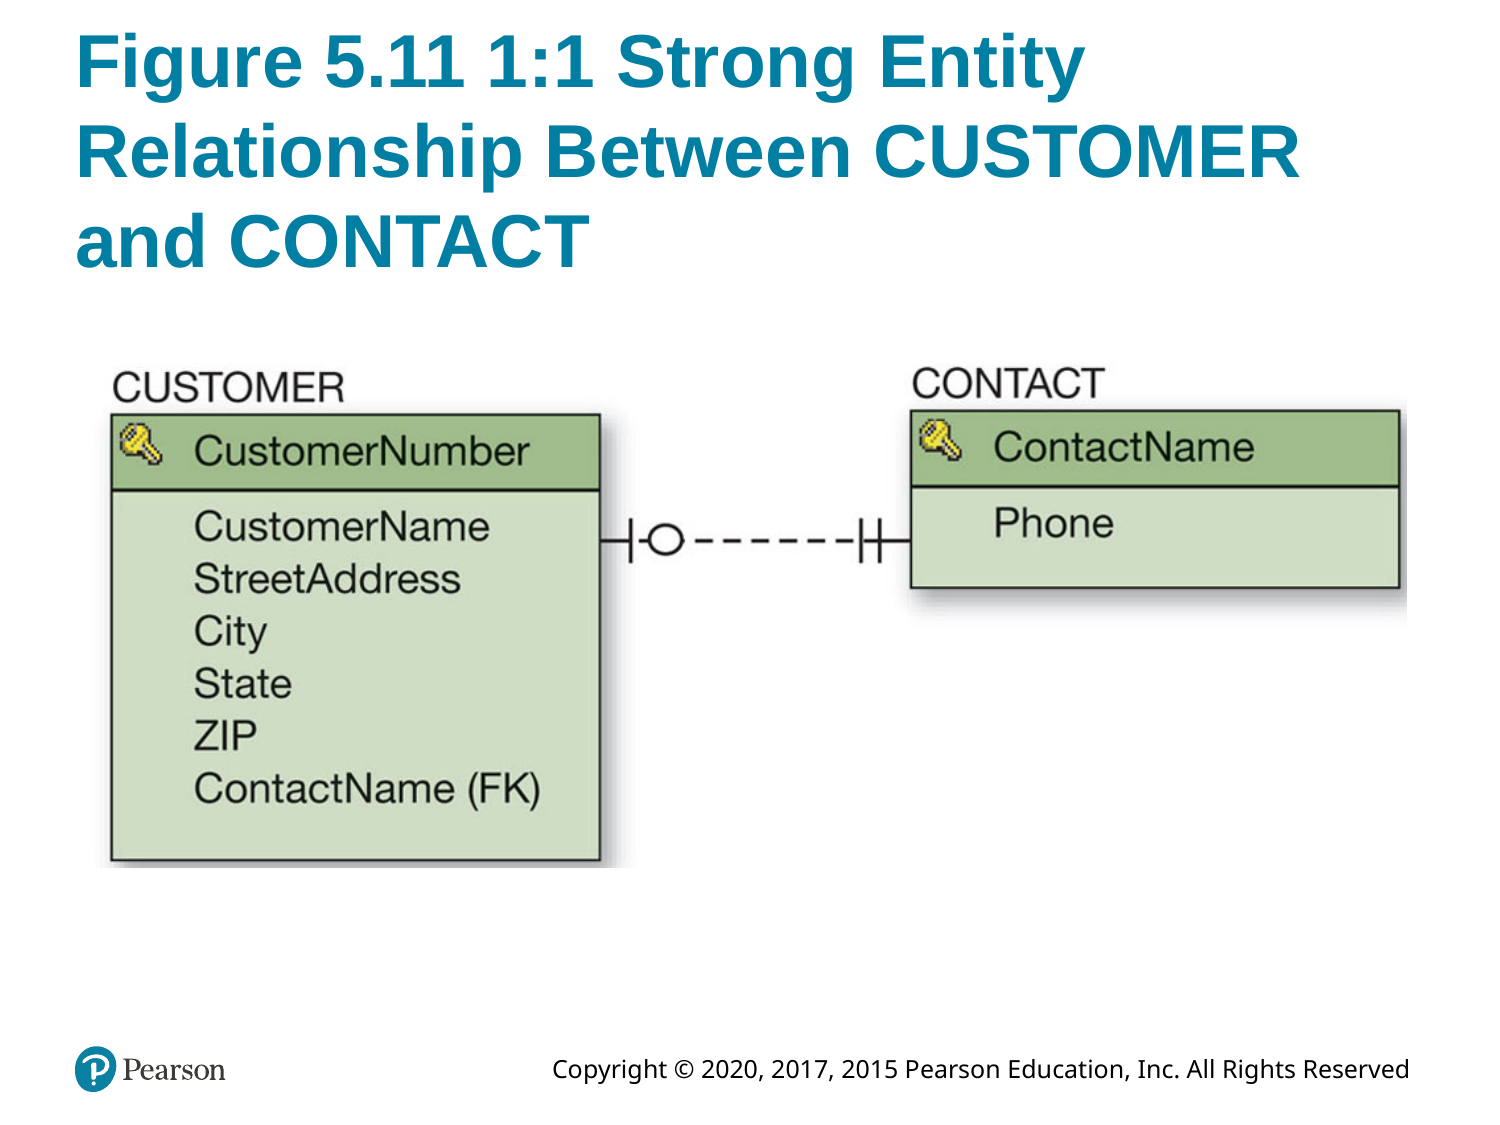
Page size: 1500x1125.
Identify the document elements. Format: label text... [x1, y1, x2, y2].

title Figure 5.11 1:1 Strong Entity Relationship Between CUSTOMER and CONTACT [75, 8, 1413, 286]
picture [91, 362, 1408, 868]
